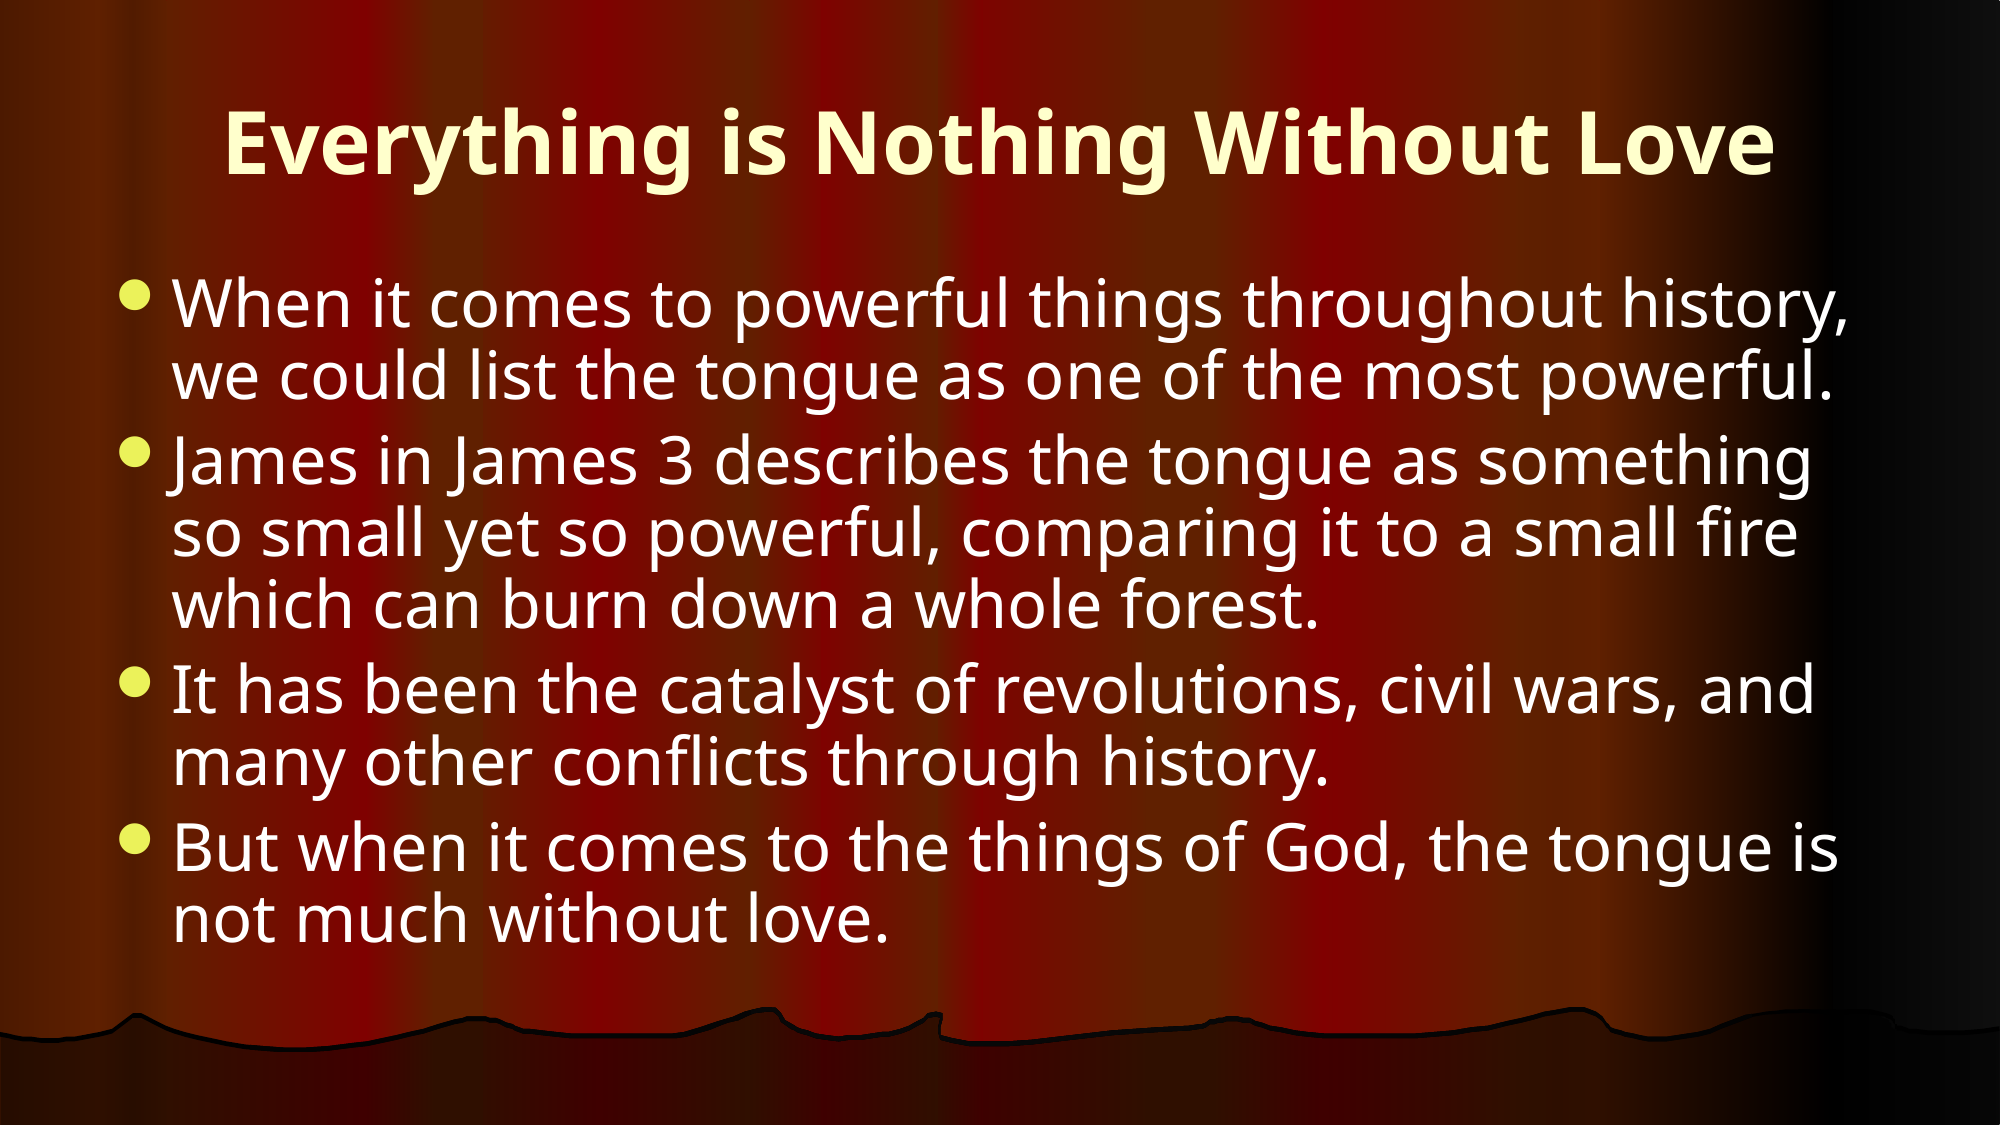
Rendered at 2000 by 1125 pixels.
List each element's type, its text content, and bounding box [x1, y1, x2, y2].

title Everything is Nothing Without Love [99, 45, 1900, 233]
list When it comes to powerful things throughout history, we could list the tongue as one of the most powerful. James in James 3 describes the tongue as something so small yet so powerful, comparing it to a small fire which can burn down a whole forest. It has been the catalyst of revolutions, civil wars, and many other conflicts through history. But when it comes to the things of God, the tongue is not much without love. [99, 262, 1900, 1006]
